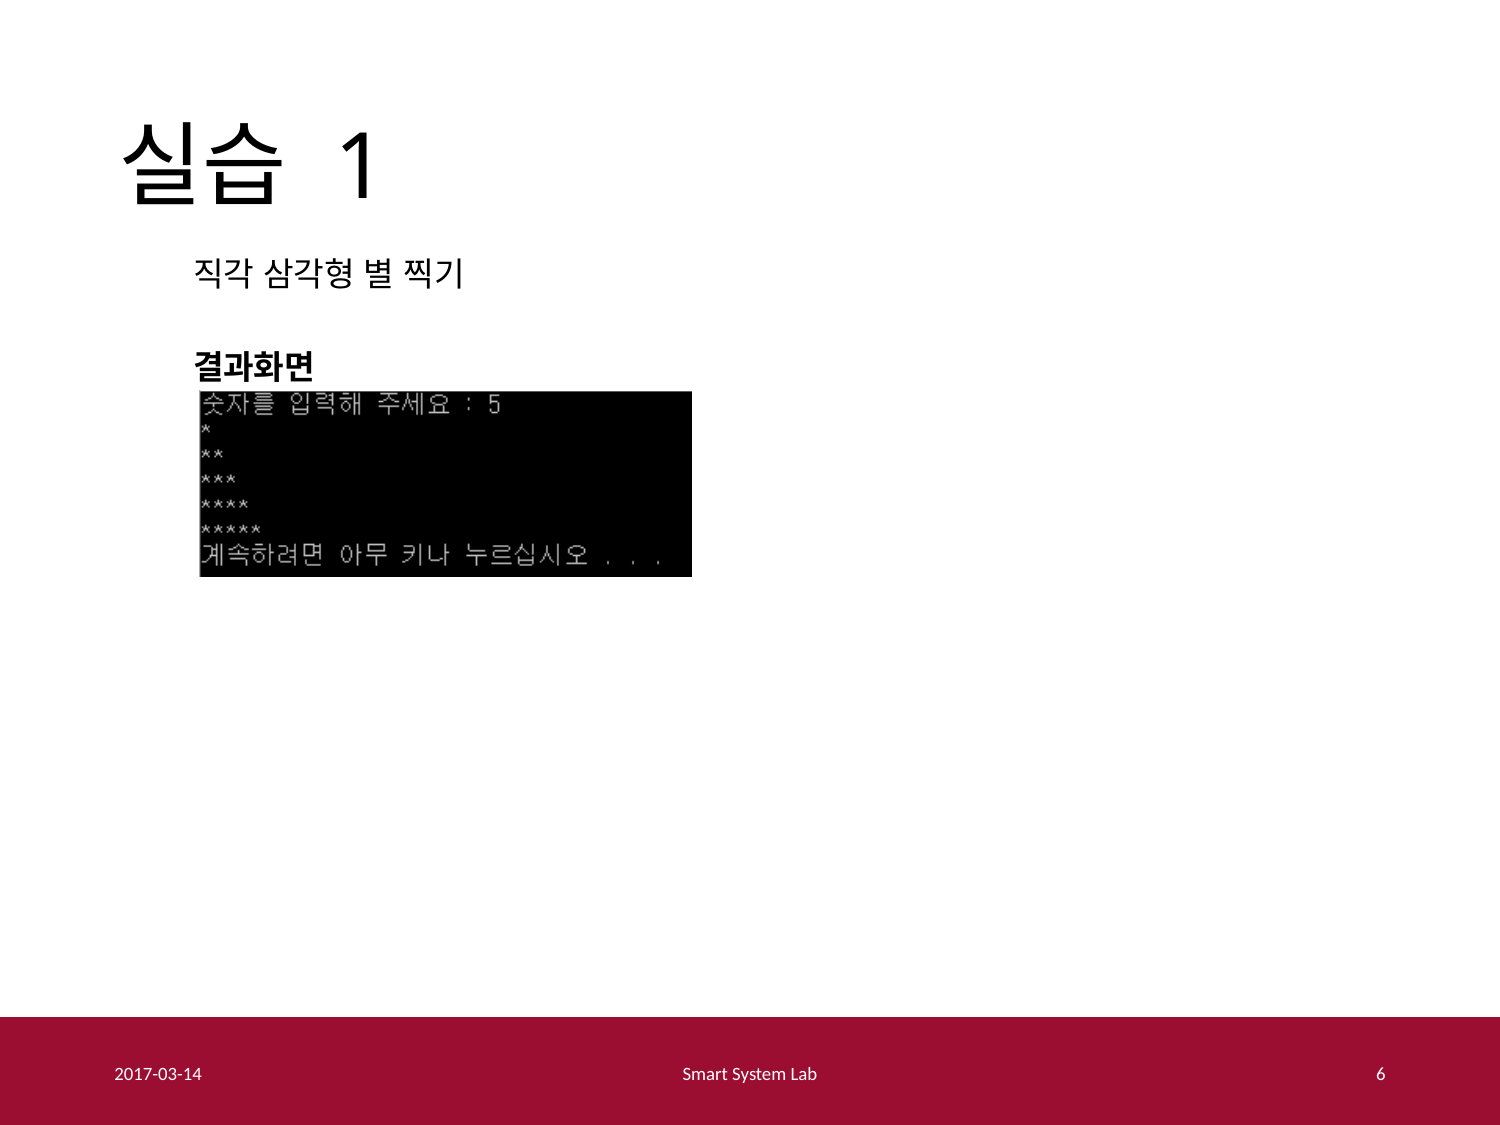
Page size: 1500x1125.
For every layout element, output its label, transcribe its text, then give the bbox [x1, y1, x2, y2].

list 직각 삼각형 별 찍기 결과화면 [103, 250, 1397, 1020]
picture [199, 390, 692, 577]
title 실습 1 [103, 59, 1397, 250]
